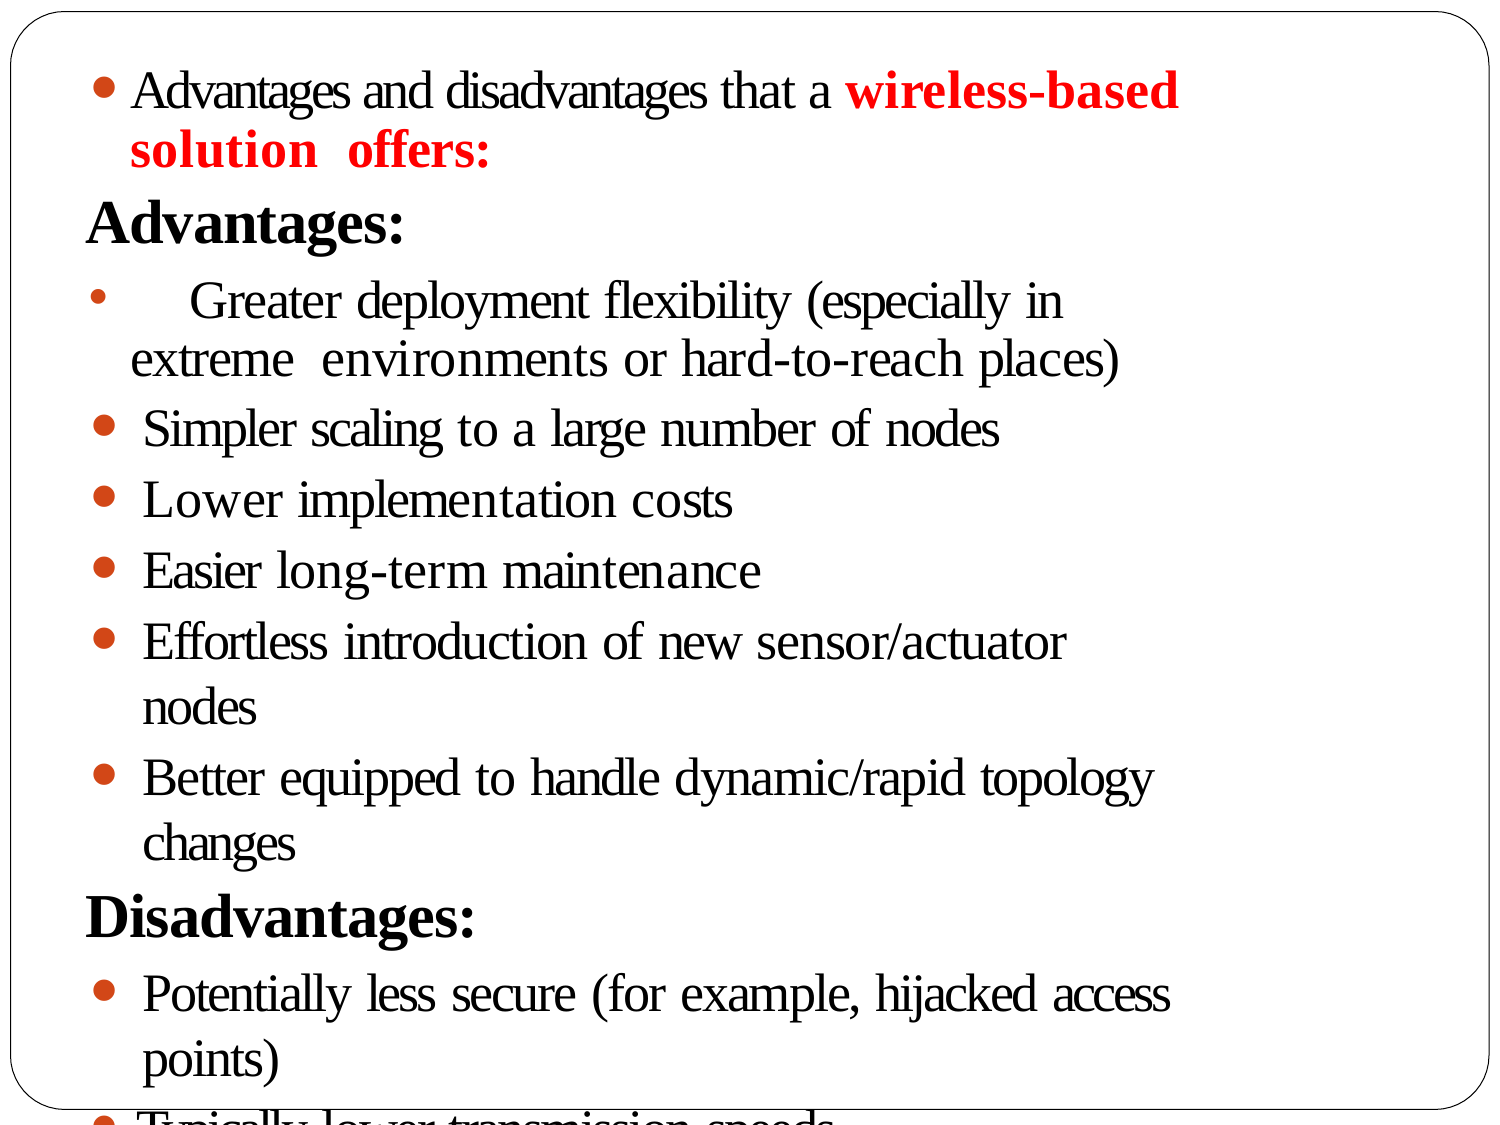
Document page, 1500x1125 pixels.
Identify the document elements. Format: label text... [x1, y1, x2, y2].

text_box Advantages and disadvantages that a wireless-based solution offers: Advantages: Greater deployment flexibility (especially in extreme environments or hard-to-reach places) Simpler scaling to a large number of nodes Lower implementation costs Easier long-term maintenance Effortless introduction of new sensor/actuator nodes Better equipped to handle dynamic/rapid topology changes Disadvantages: Potentially less secure (for example, hijacked access points) Typically lower transmission speeds Greater level of impact/influence by environment [83, 51, 1377, 1125]
